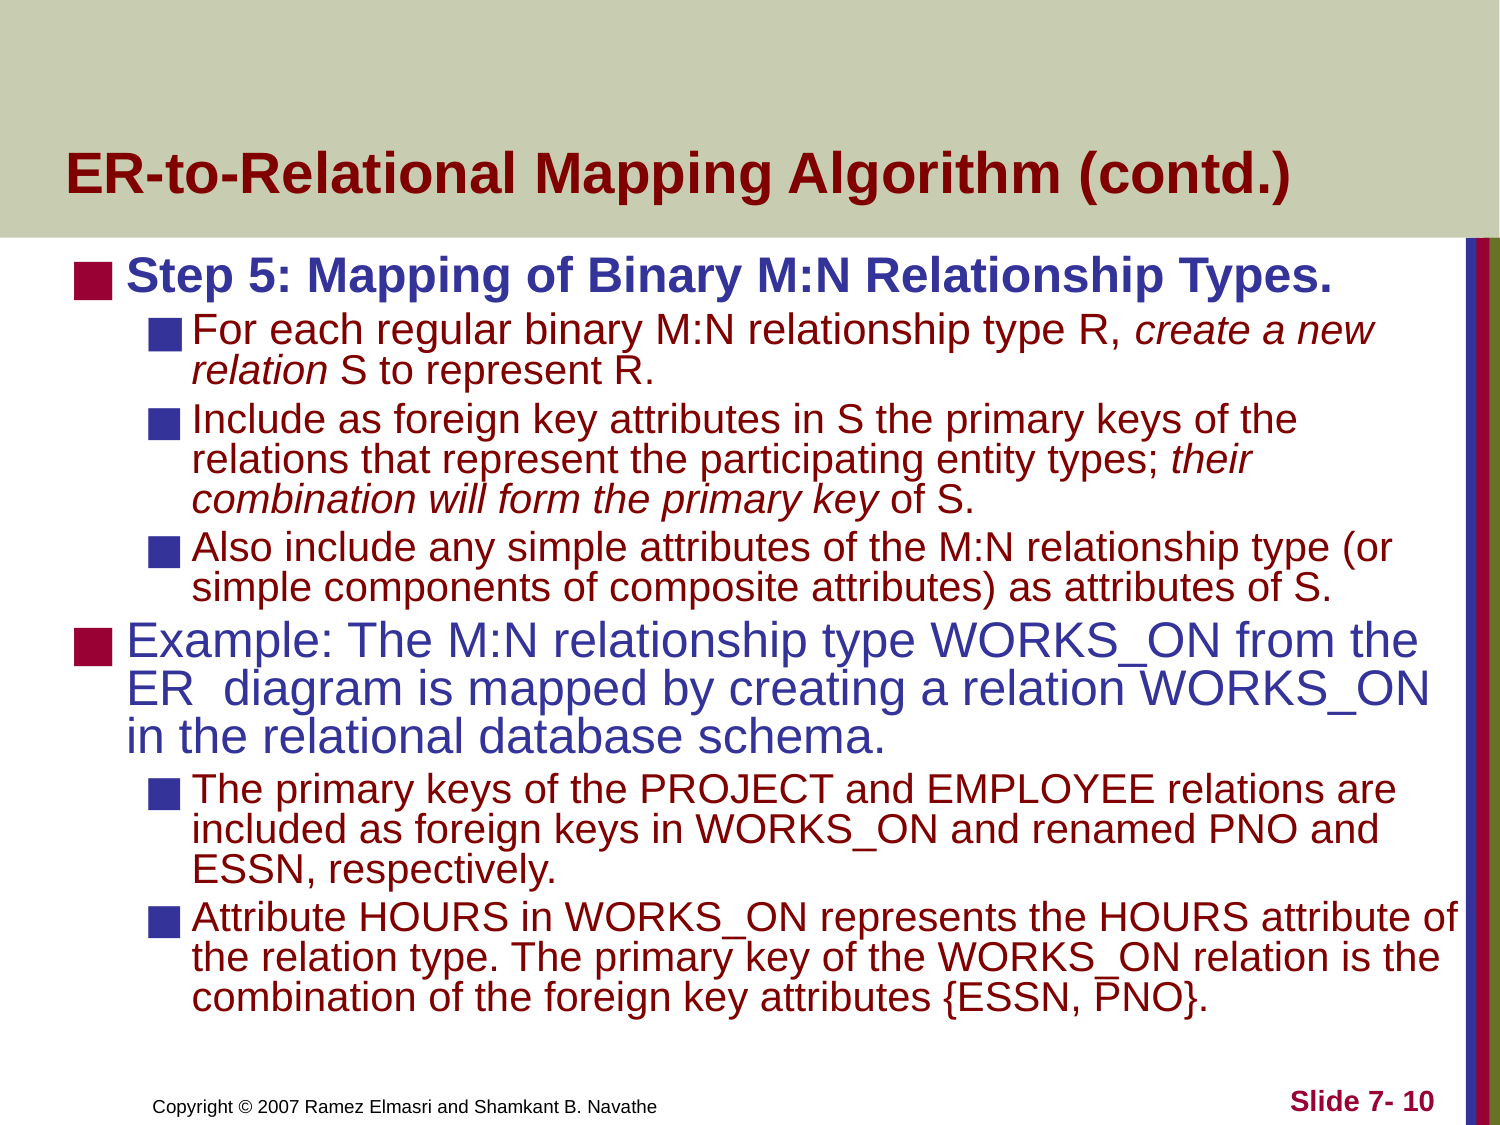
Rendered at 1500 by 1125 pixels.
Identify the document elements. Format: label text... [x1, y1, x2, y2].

list Step 5: Mapping of Binary M:N Relationship Types. For each regular binary M:N relationship type R, create a new relation S to represent R. Include as foreign key attributes in S the primary keys of the relations that represent the participating entity types; their combination will form the primary key of S. Also include any simple attributes of the M:N relationship type (or simple components of composite attributes) as attributes of S. Example: The M:N relationship type WORKS_ON from the ER diagram is mapped by creating a relation WORKS_ON in the relational database schema. The primary keys of the PROJECT and EMPLOYEE relations are included as foreign keys in WORKS_ON and renamed PNO and ESSN, respectively. Attribute HOURS in WORKS_ON represents the HOURS attribute of the relation type. The primary key of the WORKS_ON relation is the combination of the foreign key attributes {ESSN, PNO}. [54, 246, 1463, 1071]
text_box Slide 7- ‹#› [1137, 1071, 1450, 1125]
title ER-to-Relational Mapping Algorithm (contd.) [50, 86, 1325, 213]
